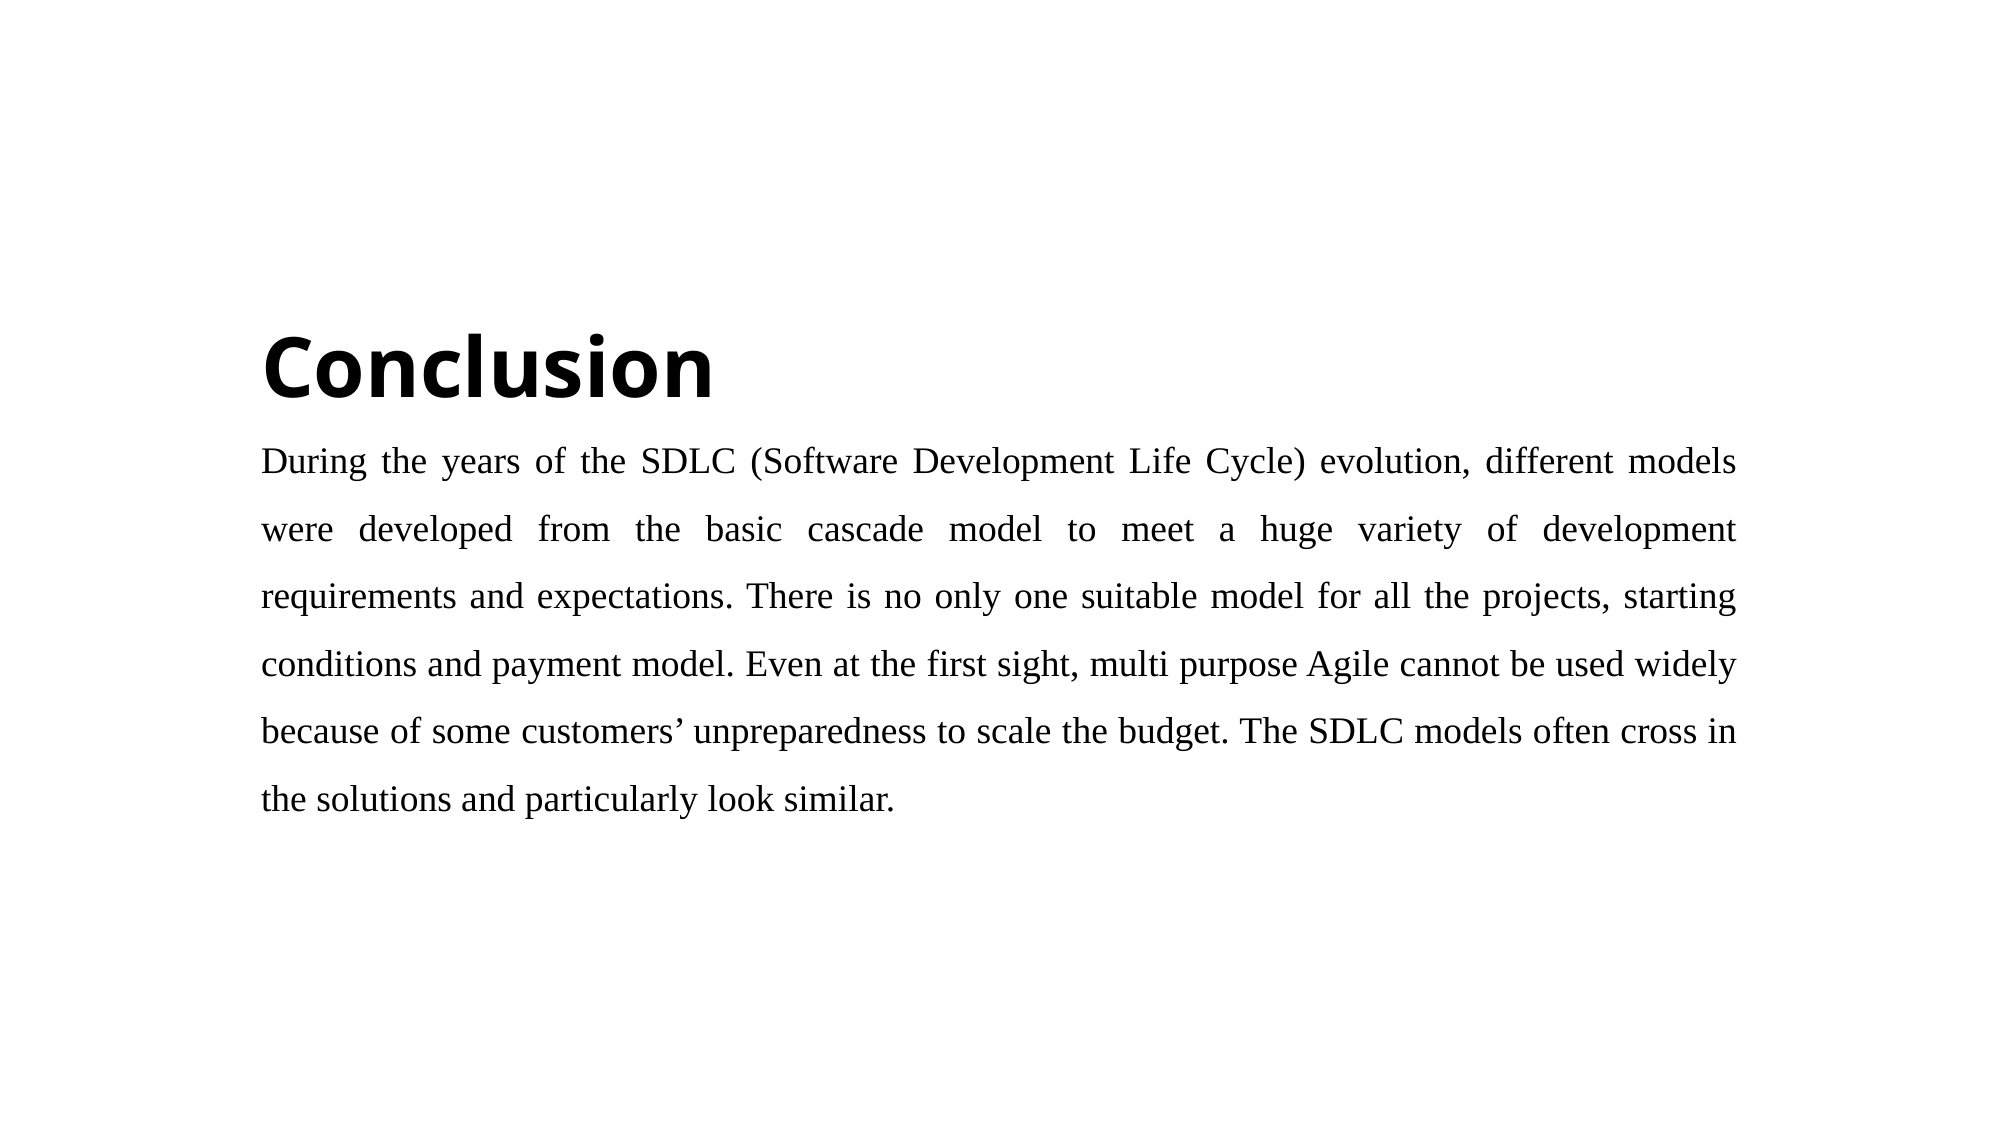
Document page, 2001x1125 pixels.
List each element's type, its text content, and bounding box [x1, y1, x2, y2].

text_box Conclusion During the years of the SDLC (Software Development Life Cycle) evolution, different models were developed from the basic cascade model to meet a huge variety of development requirements and expectations. There is no only one suitable model for all the projects, starting conditions and payment model. Even at the first sight, multi purpose Agile cannot be used widely because of some customers’ unpreparedness to scale the budget. The SDLC models often cross in the solutions and particularly look similar. [246, 306, 1754, 827]
